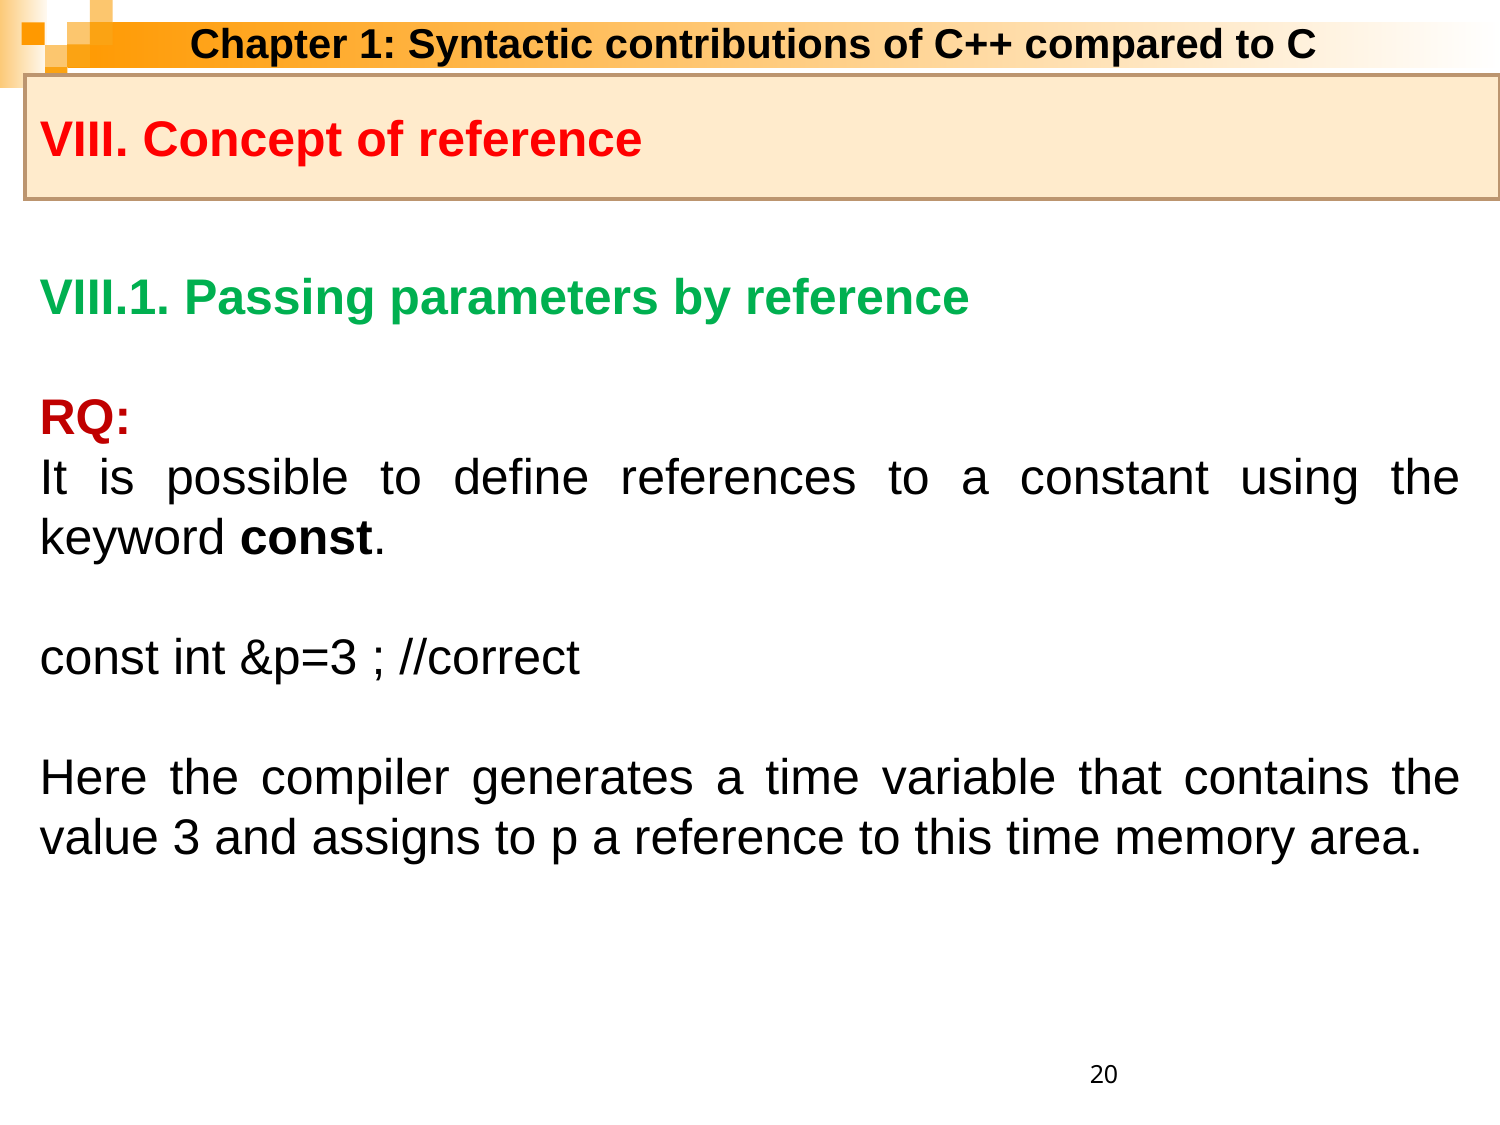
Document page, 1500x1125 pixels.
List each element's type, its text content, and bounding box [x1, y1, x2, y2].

text_box VIII. Concept of reference [24, 75, 1500, 199]
text_box 20 [1074, 1024, 1426, 1100]
text_box Chapter 1: Syntactic contributions of C++ compared to C [174, 9, 1353, 75]
text_box VIII.1. Passing parameters by reference RQ: It is possible to define references to a constant using the keyword const. const int &p=3 ; //correct Here the compiler generates a time variable that contains the value 3 and assigns to p a reference to this time memory area. [24, 256, 1477, 865]
